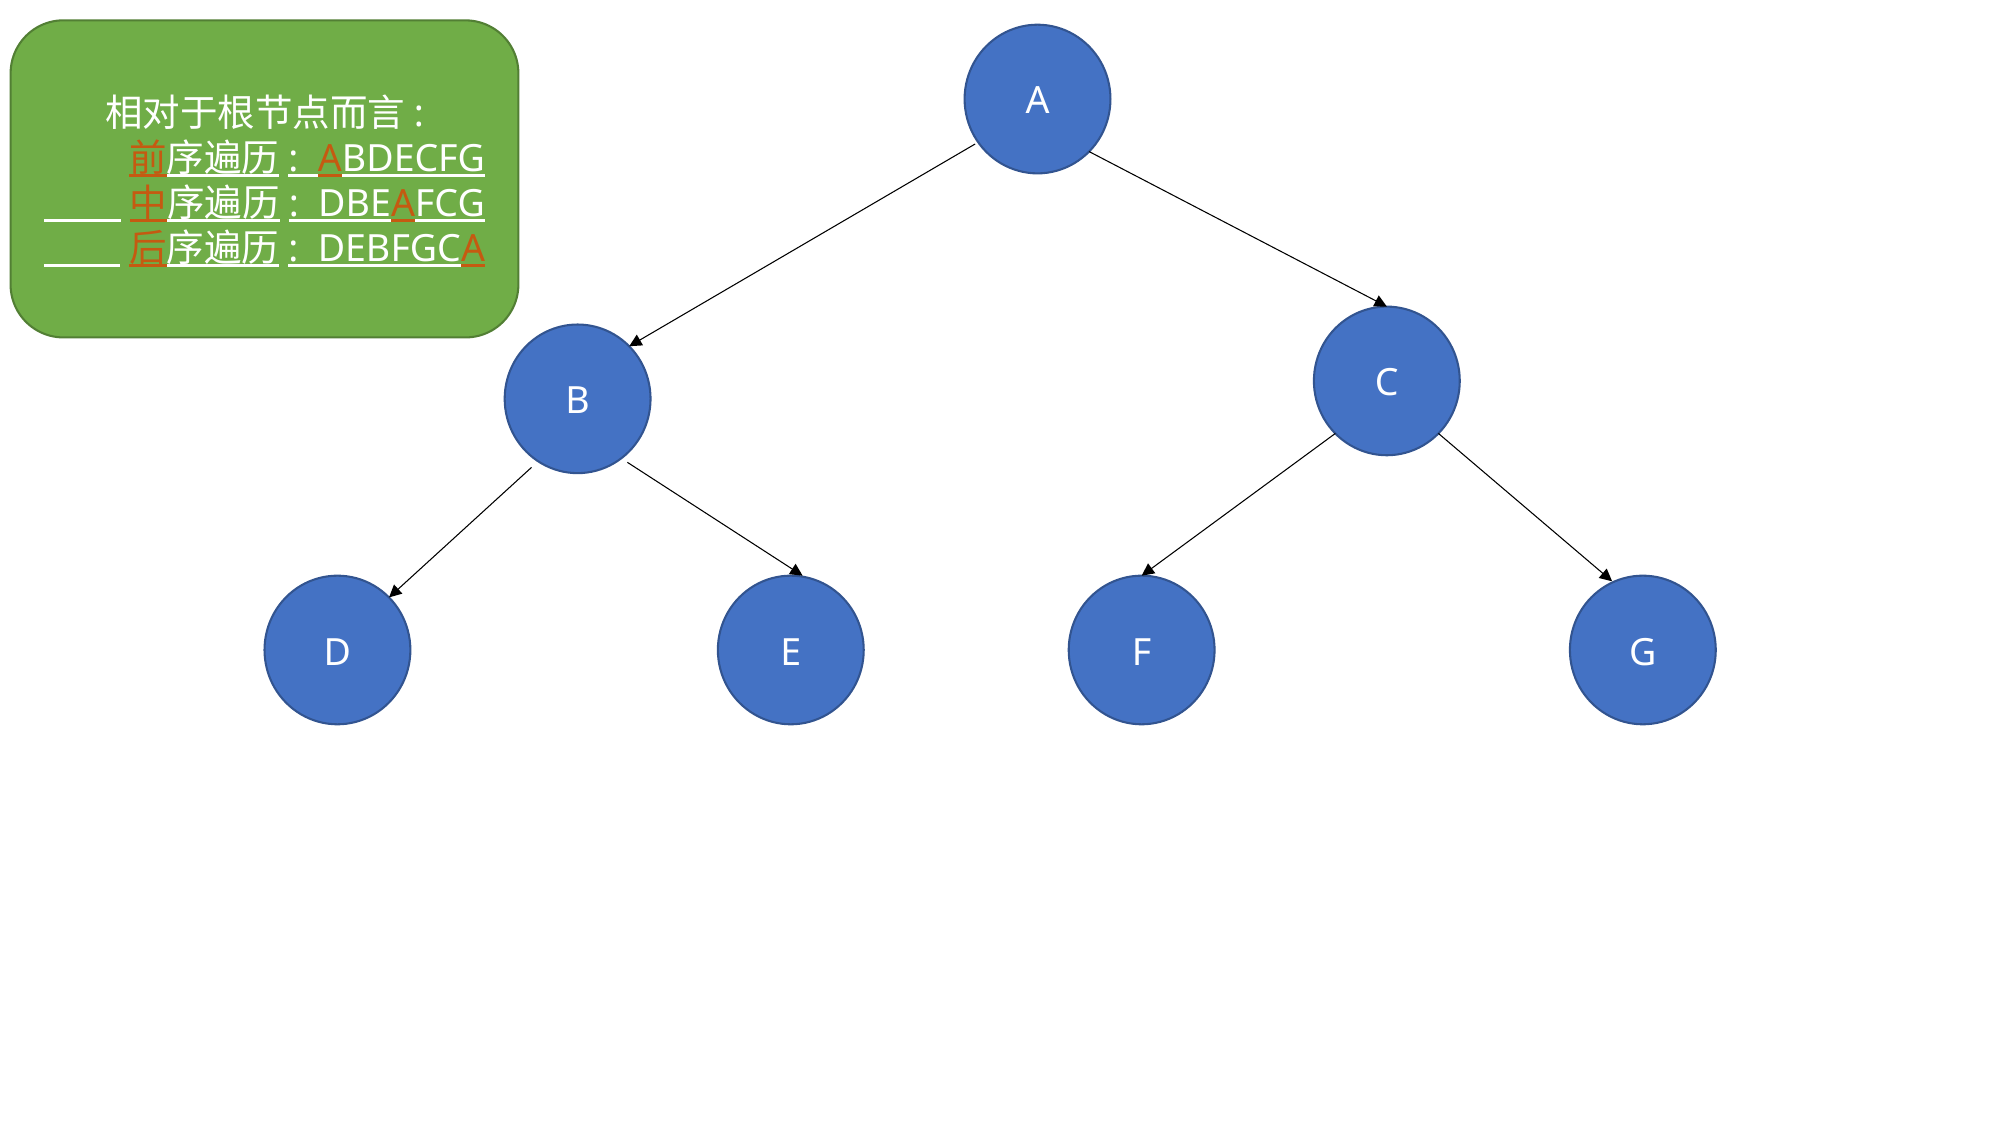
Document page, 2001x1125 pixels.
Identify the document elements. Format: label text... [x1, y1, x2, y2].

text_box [1438, 433, 1613, 582]
text_box F [1067, 574, 1216, 726]
text_box E [716, 575, 865, 726]
text_box A [963, 23, 1112, 175]
text_box D [263, 574, 412, 726]
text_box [389, 467, 532, 598]
text_box C [1312, 305, 1461, 457]
text_box B [503, 323, 652, 475]
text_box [1089, 151, 1387, 307]
text_box 相对于根节点而言: 前序遍历: ABDECFG 中序遍历: DBEAFCG 后序遍历: DEBFGCA [9, 19, 520, 339]
text_box G [1568, 574, 1717, 726]
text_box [1141, 433, 1336, 576]
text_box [629, 144, 976, 347]
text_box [627, 462, 803, 576]
